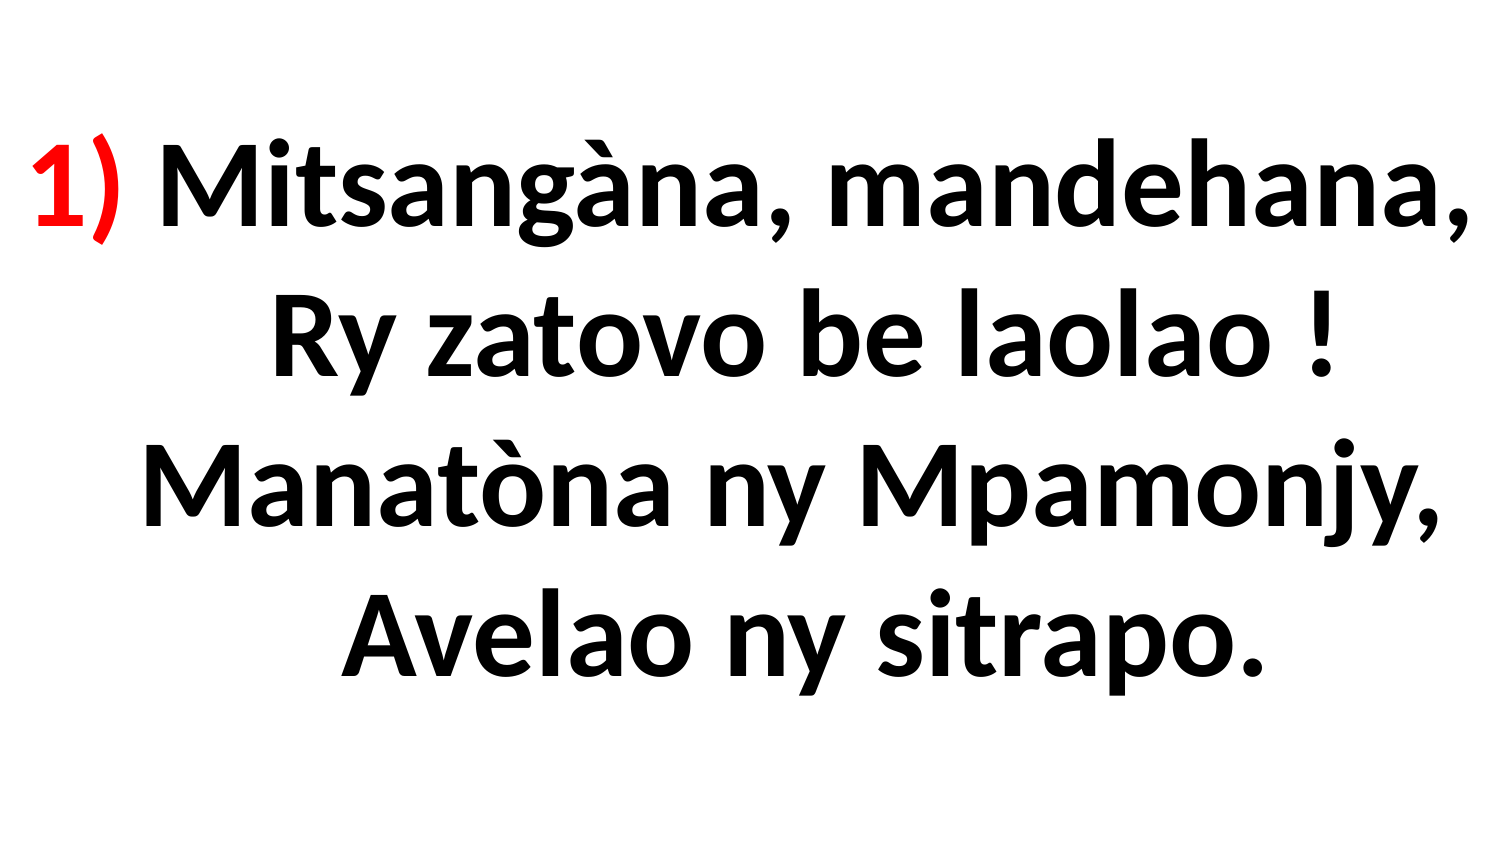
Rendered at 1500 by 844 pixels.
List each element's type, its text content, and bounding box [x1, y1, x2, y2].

title 1) Mitsangàna, mandehana, Ry zatovo be laolao ! Manatòna ny Mpamonjy, Avelao ny sitrapo. [0, 309, 1500, 493]
